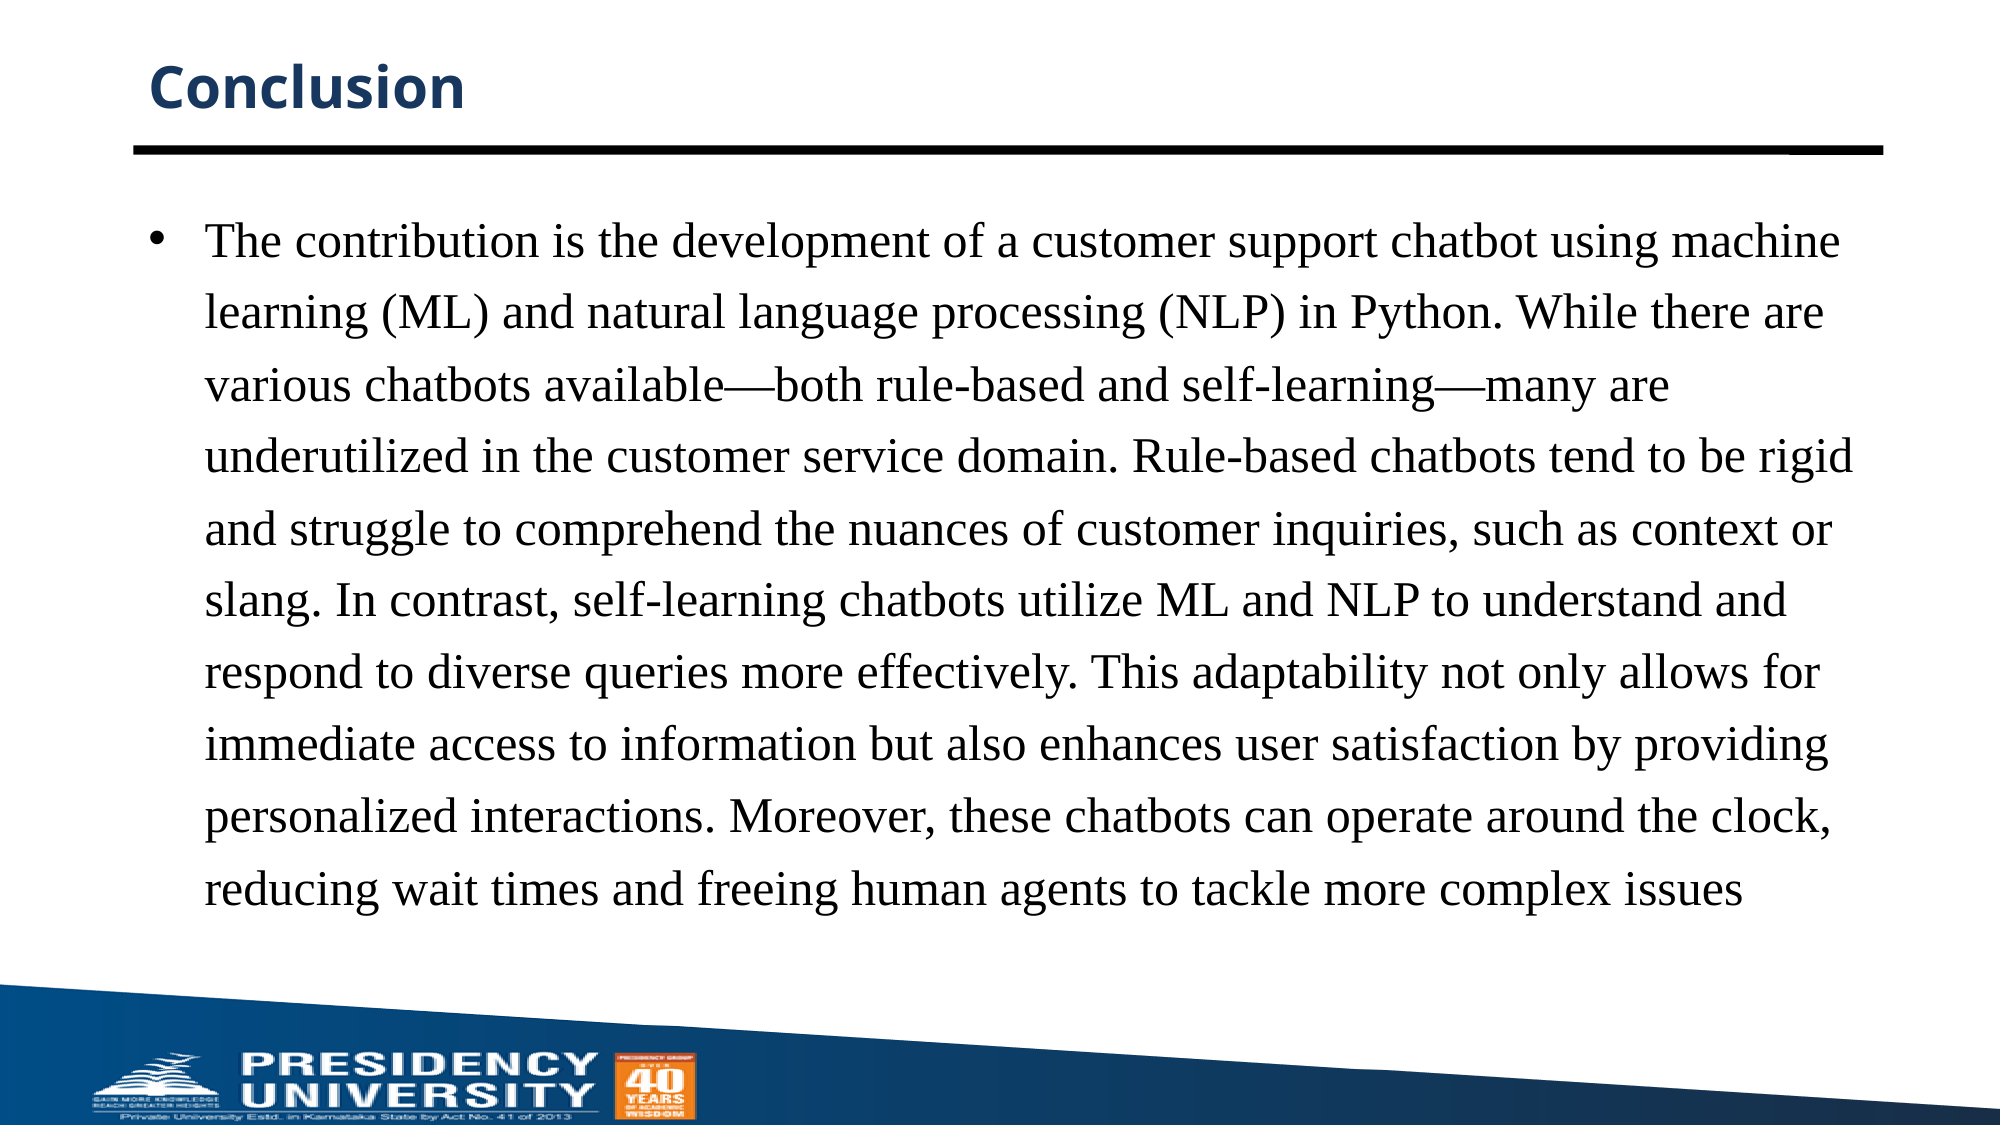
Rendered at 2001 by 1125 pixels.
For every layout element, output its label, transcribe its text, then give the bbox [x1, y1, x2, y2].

picture [0, 982, 2000, 1125]
list The contribution is the development of a customer support chatbot using machine learning (ML) and natural language processing (NLP) in Python. While there are various chatbots available—both rule-based and self-learning—many are underutilized in the customer service domain. Rule-based chatbots tend to be rigid and struggle to comprehend the nuances of customer inquiries, such as context or slang. In contrast, self-learning chatbots utilize ML and NLP to understand and respond to diverse queries more effectively. This adaptability not only allows for immediate access to information but also enhances user satisfaction by providing personalized interactions. Moreover, these chatbots can operate around the clock, reducing wait times and freeing human agents to tackle more complex issues [133, 187, 1884, 1000]
title Conclusion [133, 45, 1884, 125]
